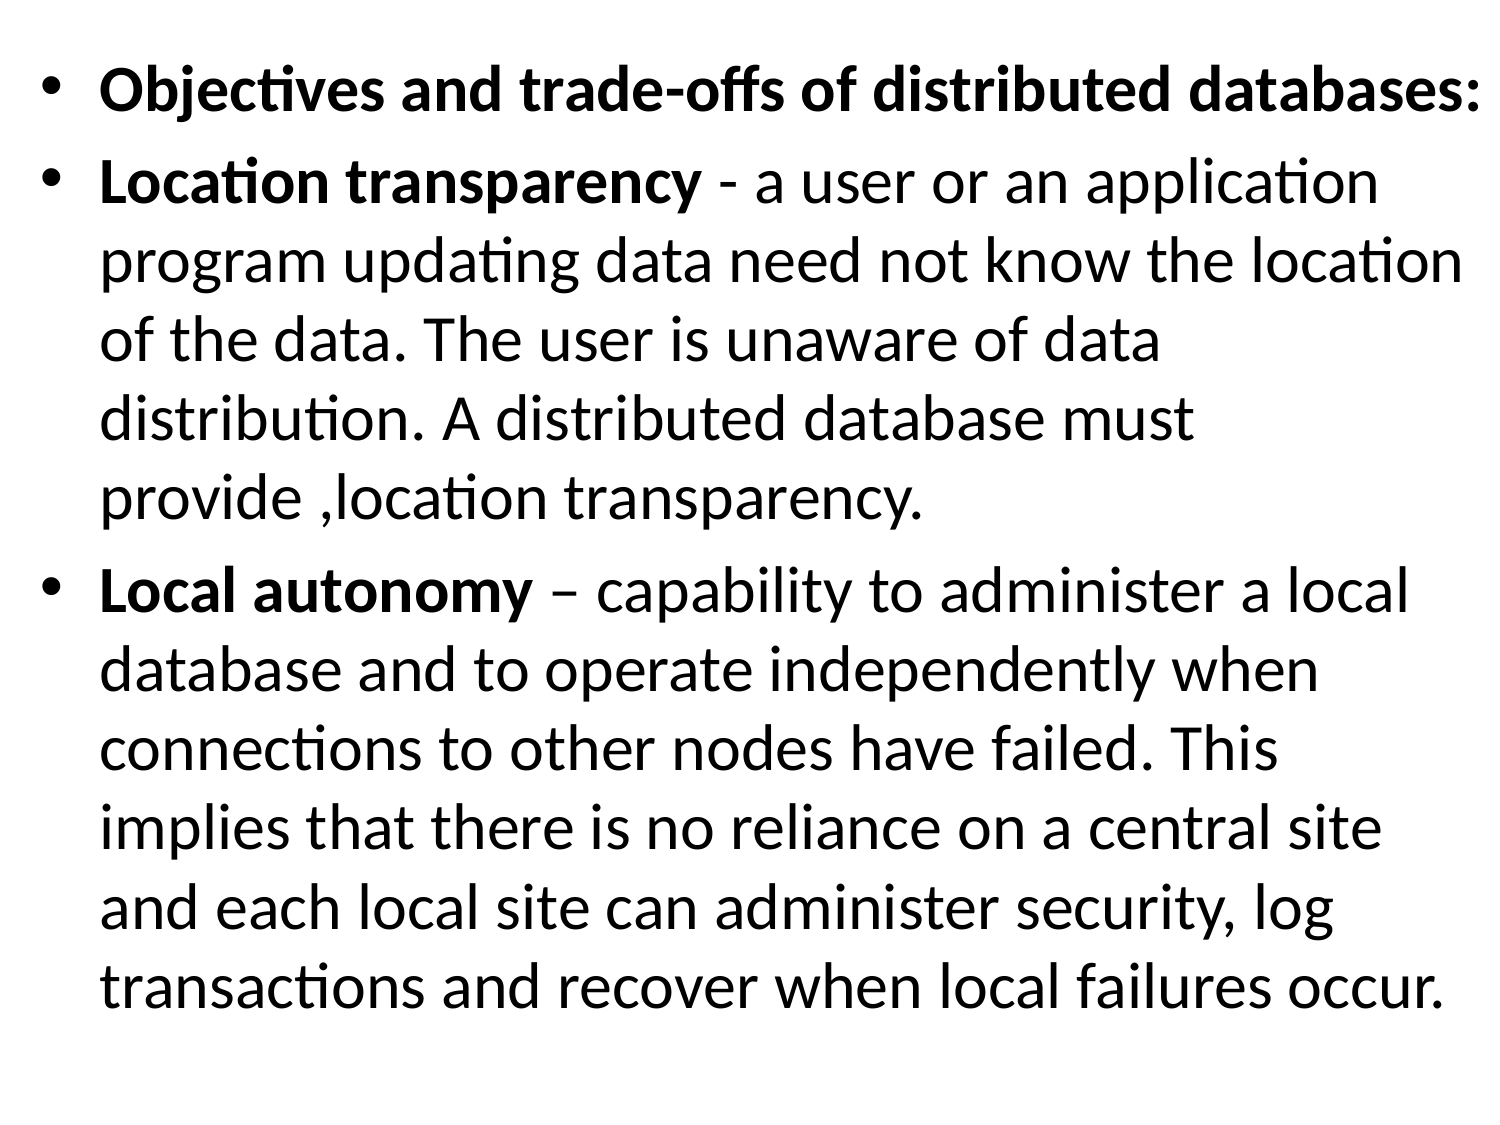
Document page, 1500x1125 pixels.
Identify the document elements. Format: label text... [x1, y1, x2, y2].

text_box Objectives and trade-offs of distributed databases: Location transparency - a user or an application program updating data need not know the location of the data. The user is unaware of data distribution. A distributed database must provide ,location transparency. Local autonomy – capability to administer a local database and to operate independently when connections to other nodes have failed. This implies that there is no reliance on a central site and each local site can administer security, log transactions and recover when local failures occur. [24, 37, 1500, 1113]
